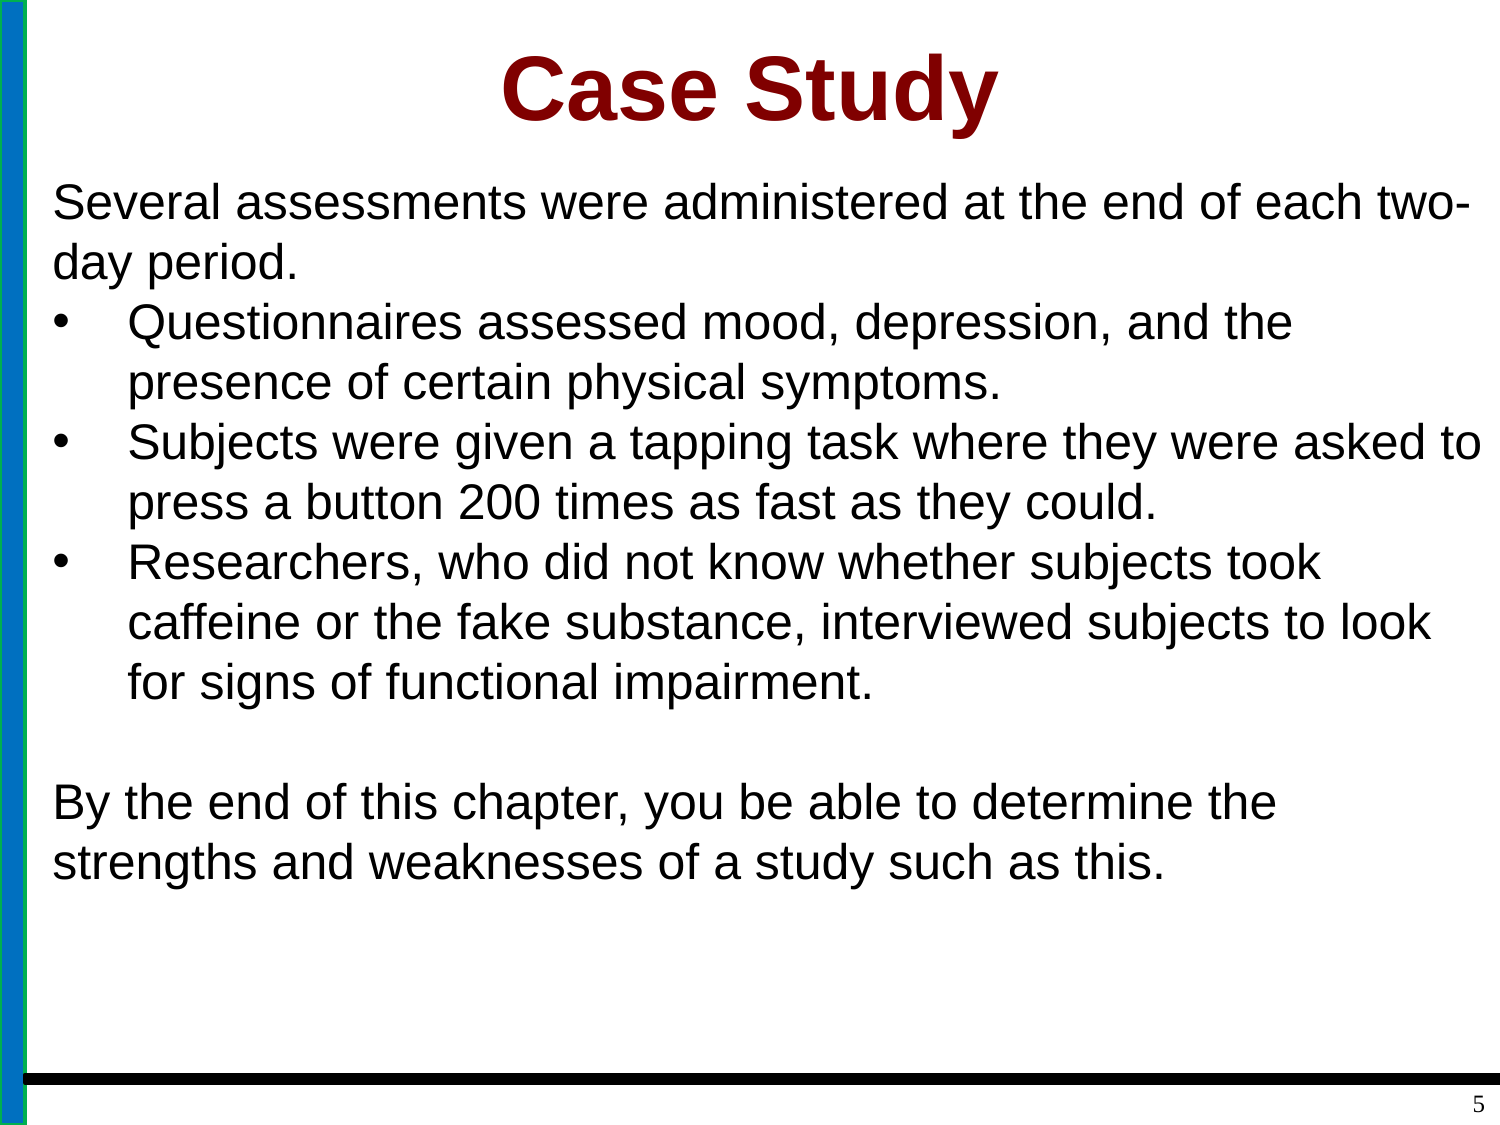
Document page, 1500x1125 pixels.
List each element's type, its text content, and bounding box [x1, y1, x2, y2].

text_box Several assessments were administered at the end of each two-day period. Questionnaires assessed mood, depression, and the presence of certain physical symptoms. Subjects were given a tapping task where they were asked to press a button 200 times as fast as they could. Researchers, who did not know whether subjects took caffeine or the fake substance, interviewed subjects to look for signs of functional impairment. By the end of this chapter, you be able to determine the strengths and weaknesses of a study such as this. [37, 162, 1500, 1125]
title Case Study [74, 44, 1426, 162]
